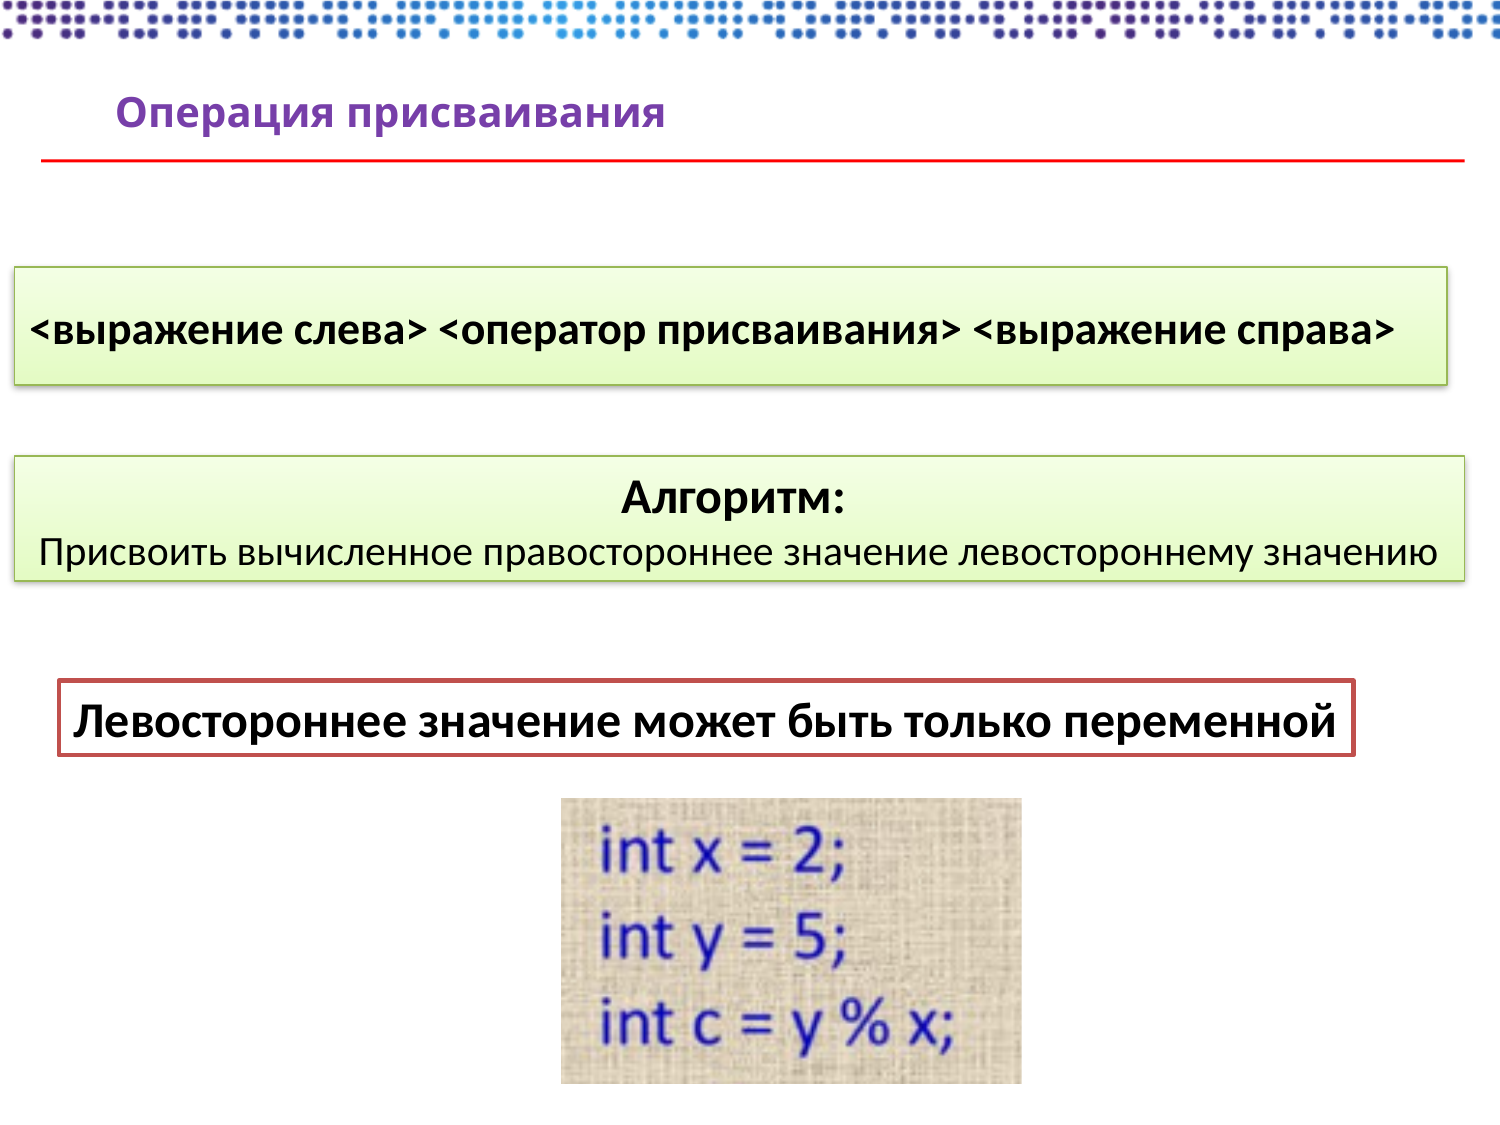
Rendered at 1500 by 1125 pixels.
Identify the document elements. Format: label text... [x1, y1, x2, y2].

text_box Операция присваивания [100, 78, 1447, 143]
text_box Алгоритм: Присвоить вычисленное правостороннее значение левостороннему значению [14, 455, 1465, 582]
picture [0, 0, 1500, 51]
text_box <выражение слева> <оператор присваивания> <выражение справа> [14, 266, 1448, 386]
text_box Левостороннее значение может быть только переменной [57, 678, 1356, 757]
picture [560, 798, 1022, 1085]
